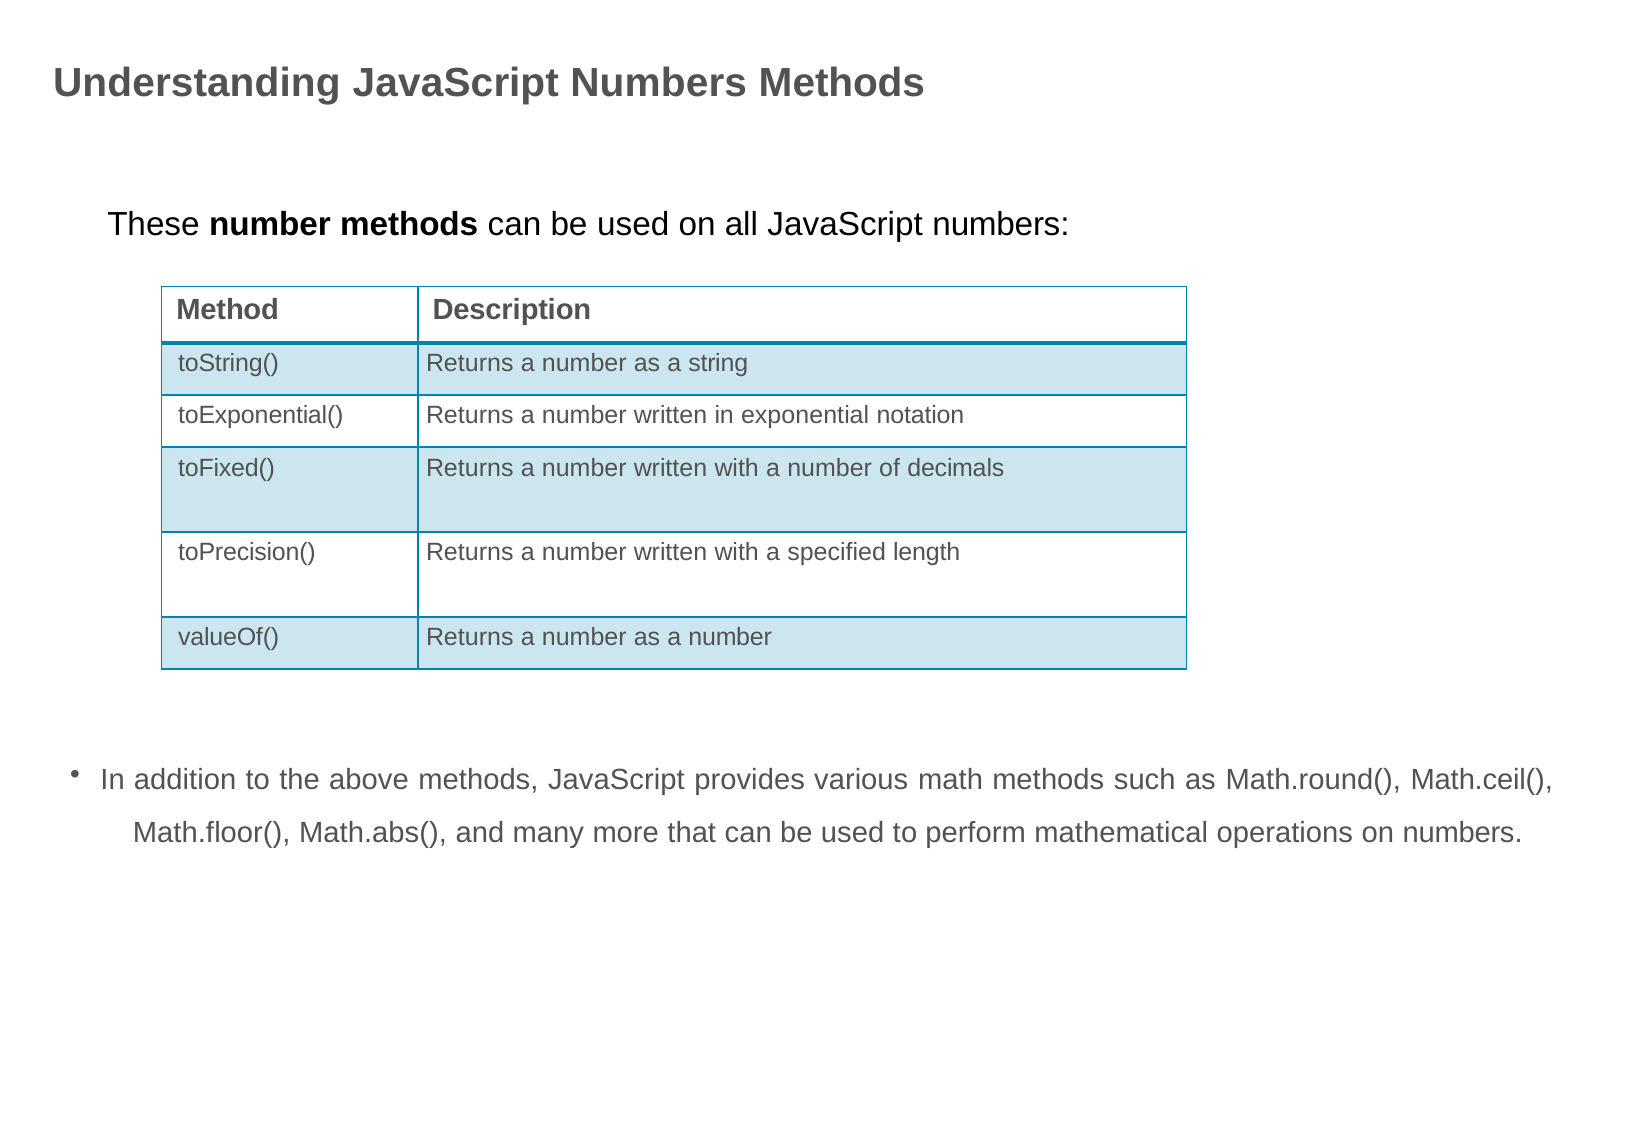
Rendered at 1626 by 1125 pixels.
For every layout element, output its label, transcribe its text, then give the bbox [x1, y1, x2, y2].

table_cell Returns a number written with a specified length [419, 533, 1186, 616]
table_header Method [162, 287, 417, 341]
table_cell toExponential() [162, 396, 417, 446]
table_cell Returns a number as a string [419, 345, 1186, 394]
table_cell toFixed() [162, 448, 417, 531]
text_box In addition to the above methods, JavaScript provides various math methods such as Math.round(), Math.ceil(), Math.floor(), Math.abs(), and many more that can be used to perform mathematical operations on numbers. [68, 740, 1557, 848]
table_cell valueOf() [162, 618, 417, 668]
table_header Description [419, 287, 1186, 341]
text_box These number methods can be used on all JavaScript numbers: [105, 199, 1074, 242]
table_cell Returns a number written in exponential notation [419, 396, 1186, 446]
table_cell toPrecision() [162, 533, 417, 616]
table_cell Returns a number written with a number of decimals [419, 448, 1186, 531]
table_cell Returns a number as a number [419, 618, 1186, 668]
table_cell toString() [162, 345, 417, 394]
title Understanding JavaScript Numbers Methods [48, 33, 1154, 244]
